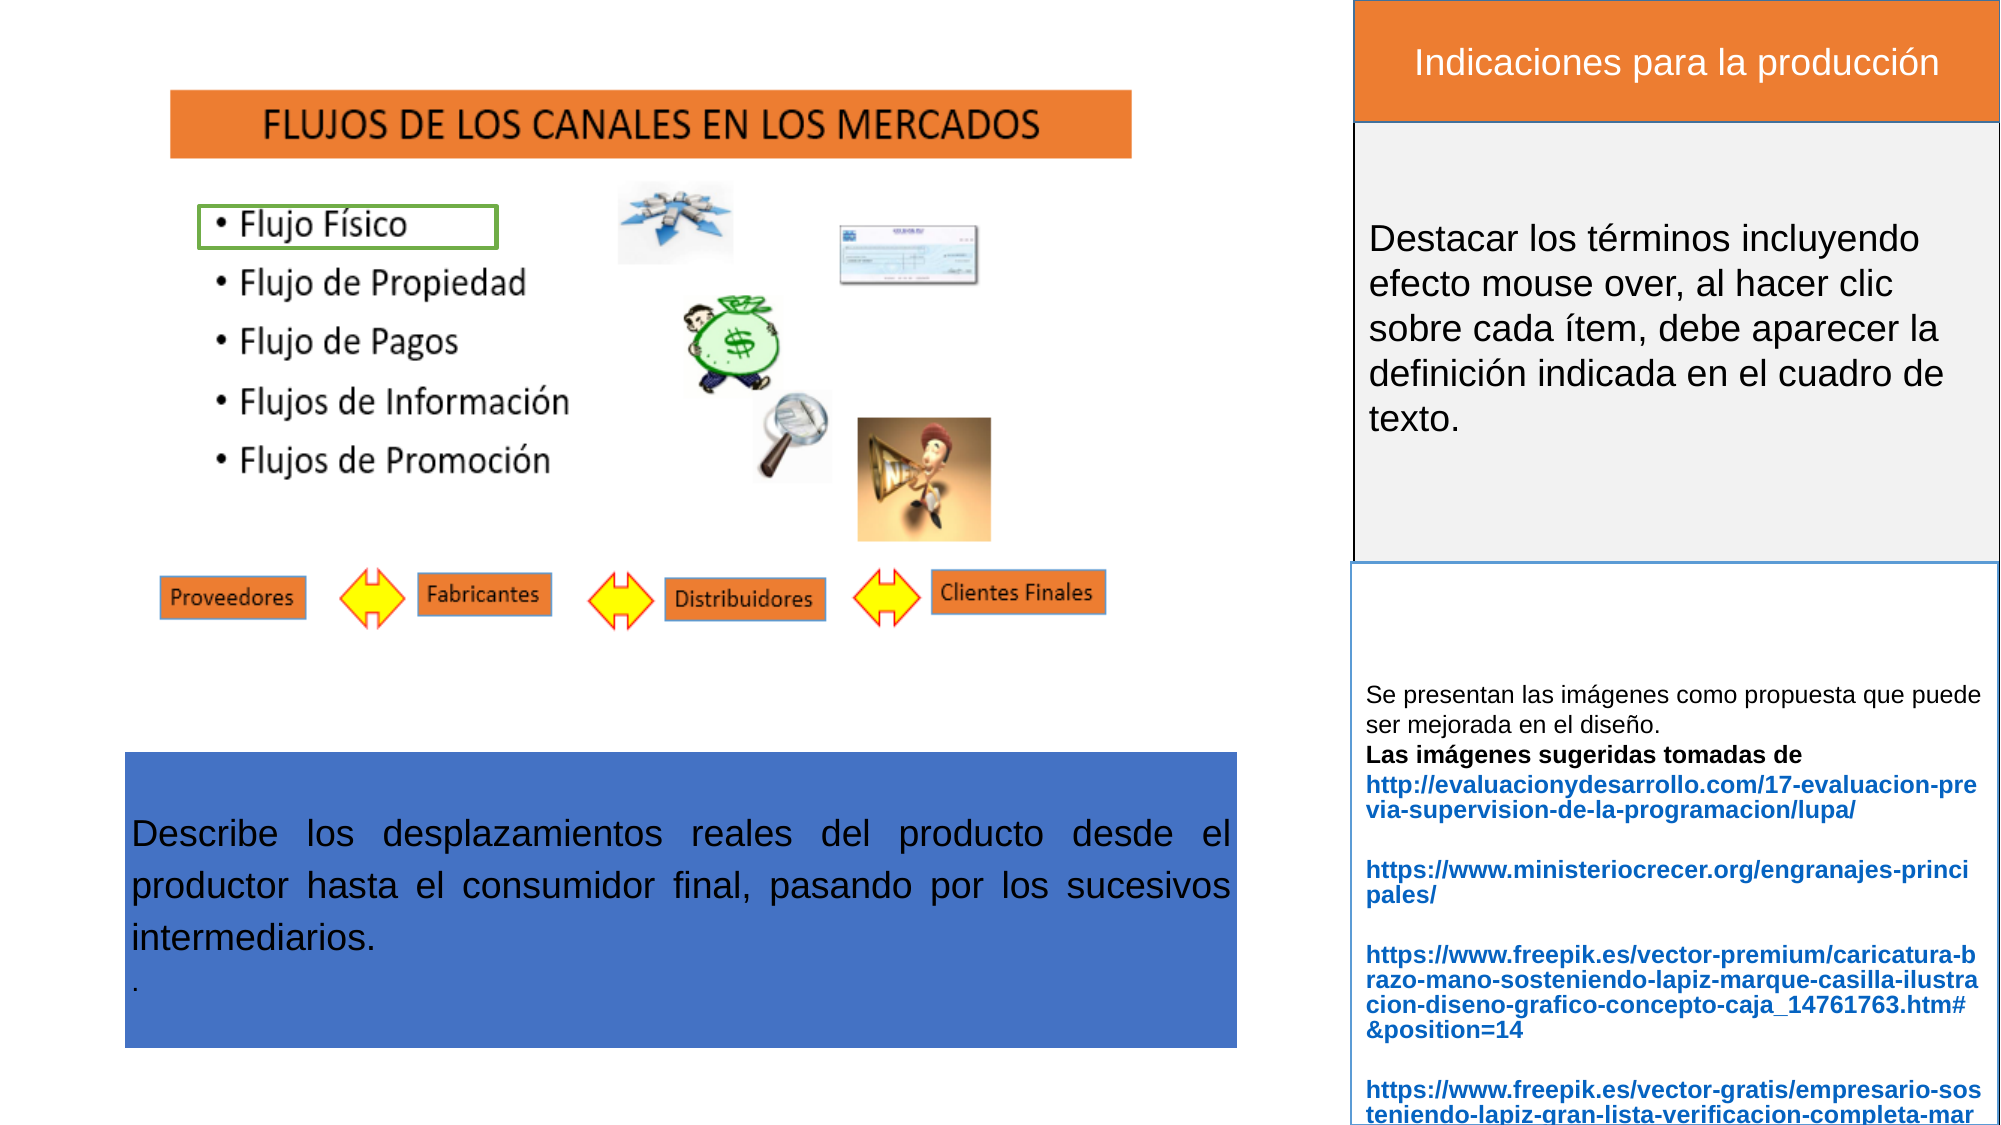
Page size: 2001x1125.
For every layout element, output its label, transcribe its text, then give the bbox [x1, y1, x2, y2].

text_box Indicaciones para la producción [1353, 0, 2000, 122]
text_box Destacar los términos incluyendo efecto mouse over, al hacer clic sobre cada ítem, debe aparecer la definición indicada en el cuadro de texto. [1353, 206, 2000, 701]
text_box Se presentan las imágenes como propuesta que puede ser mejorada en el diseño. Las imágenes sugeridas tomadas de http://evaluacionydesarrollo.com/17-evaluacion-previa-supervision-de-la-programacion/lupa/ https://www.ministeriocrecer.org/engranajes-principales/ https://www.freepik.es/vector-premium/caricatura-brazo-mano-sosteniendo-lapiz-marque-casilla-ilustracion-diseno-grafico-concepto-caja_14761763.htm#&position=14 https://www.freepik.es/vector-gratis/empresario-sosteniendo-lapiz-gran-lista-verificacion-completa-marcas-graduacion_11879344.htm#&position=0 [1350, 562, 1999, 1125]
picture [154, 74, 1144, 638]
text_box Describe los desplazamientos reales del producto desde el productor hasta el consumidor final, pasando por los sucesivos intermediarios. . [123, 750, 1240, 1051]
text_box [1353, 122, 2000, 206]
